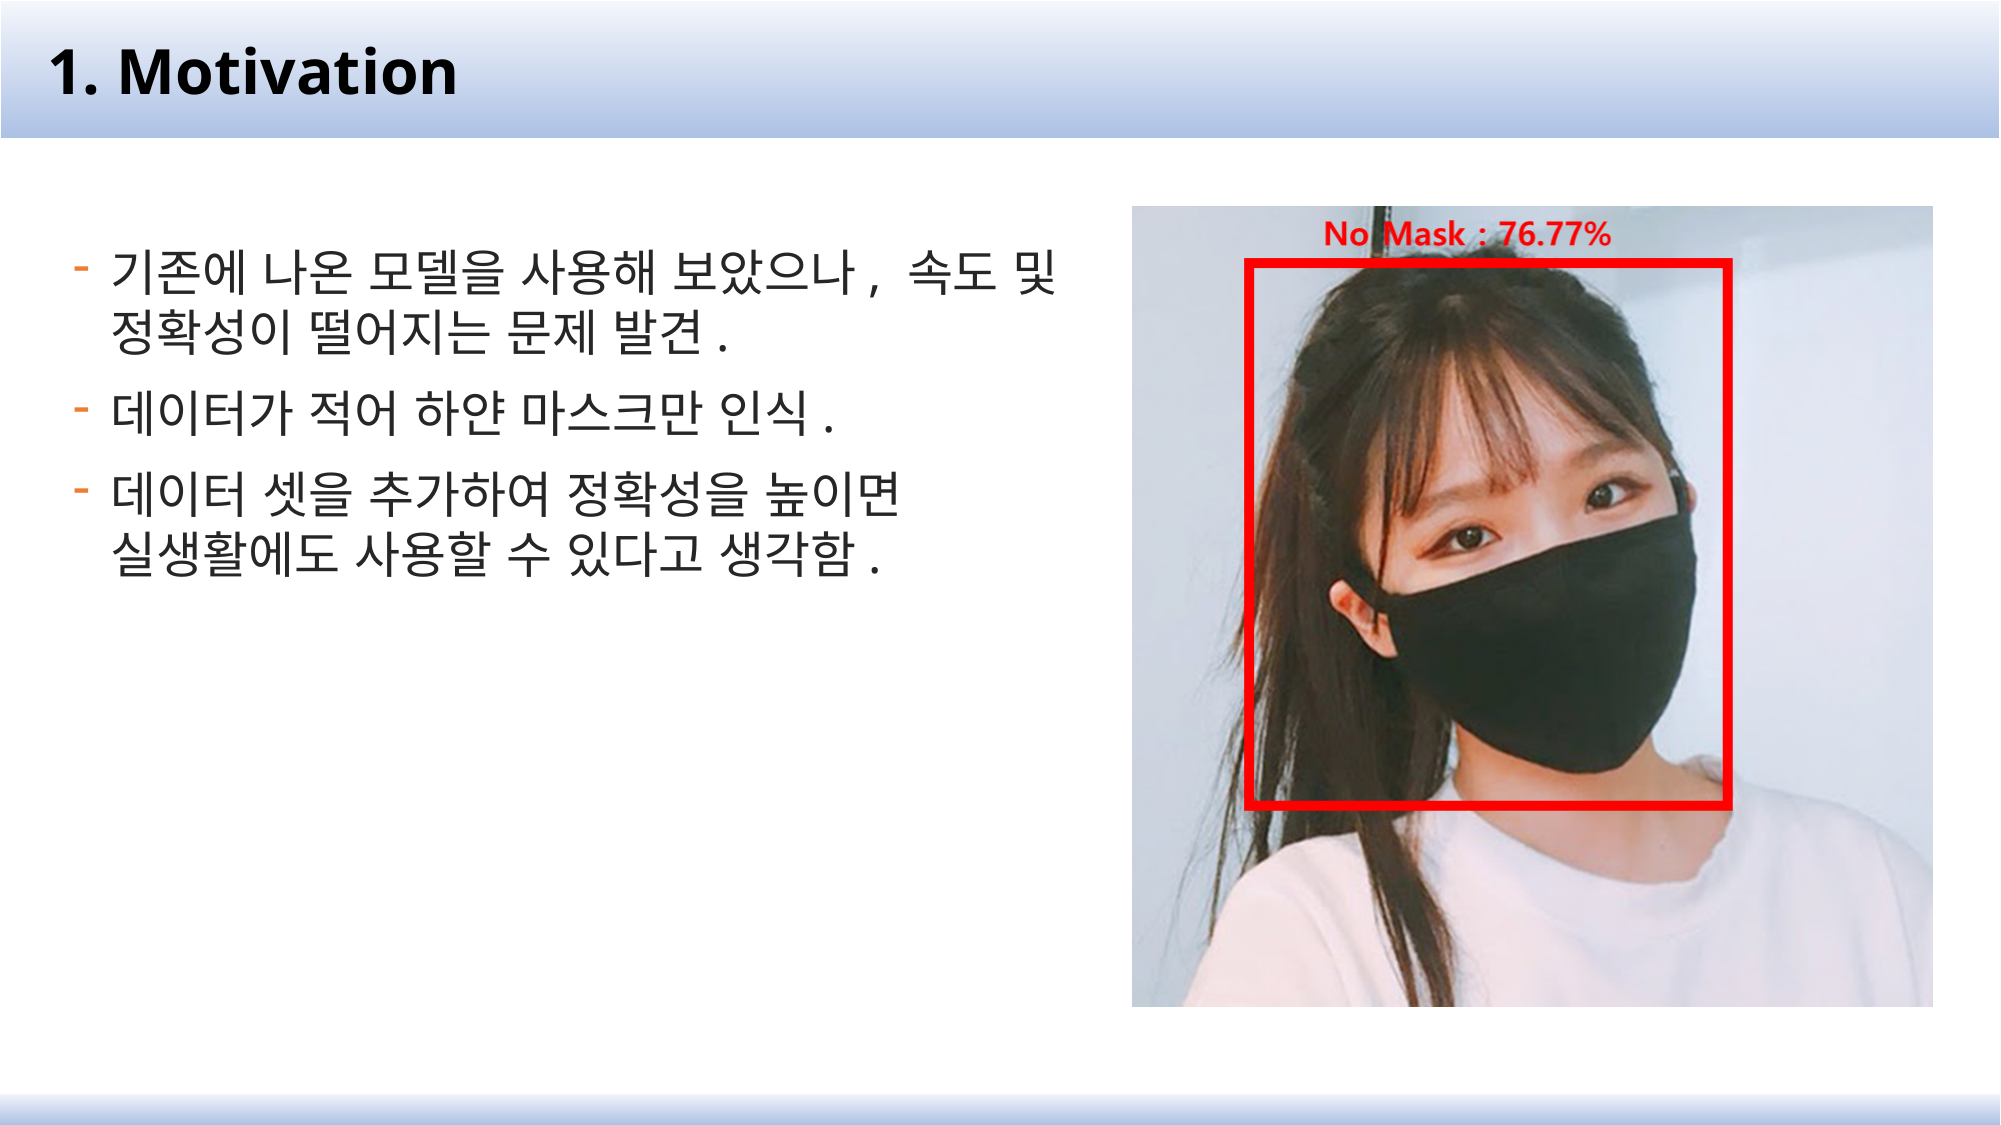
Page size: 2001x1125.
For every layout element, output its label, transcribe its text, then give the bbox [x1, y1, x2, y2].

text_box 1. Motivation [0, 0, 2000, 140]
text_box 기존에 나온 모델을 사용해 보았으나, 속도 및 정확성이 떨어지는 문제 발견. 데이터가 적어 하얀 마스크만 인식. 데이터 셋을 추가하여 정확성을 높이면 실생활에도 사용할 수 있다고 생각함. [58, 234, 1161, 1095]
picture [1132, 201, 1933, 1007]
text_box [0, 1093, 2000, 1125]
